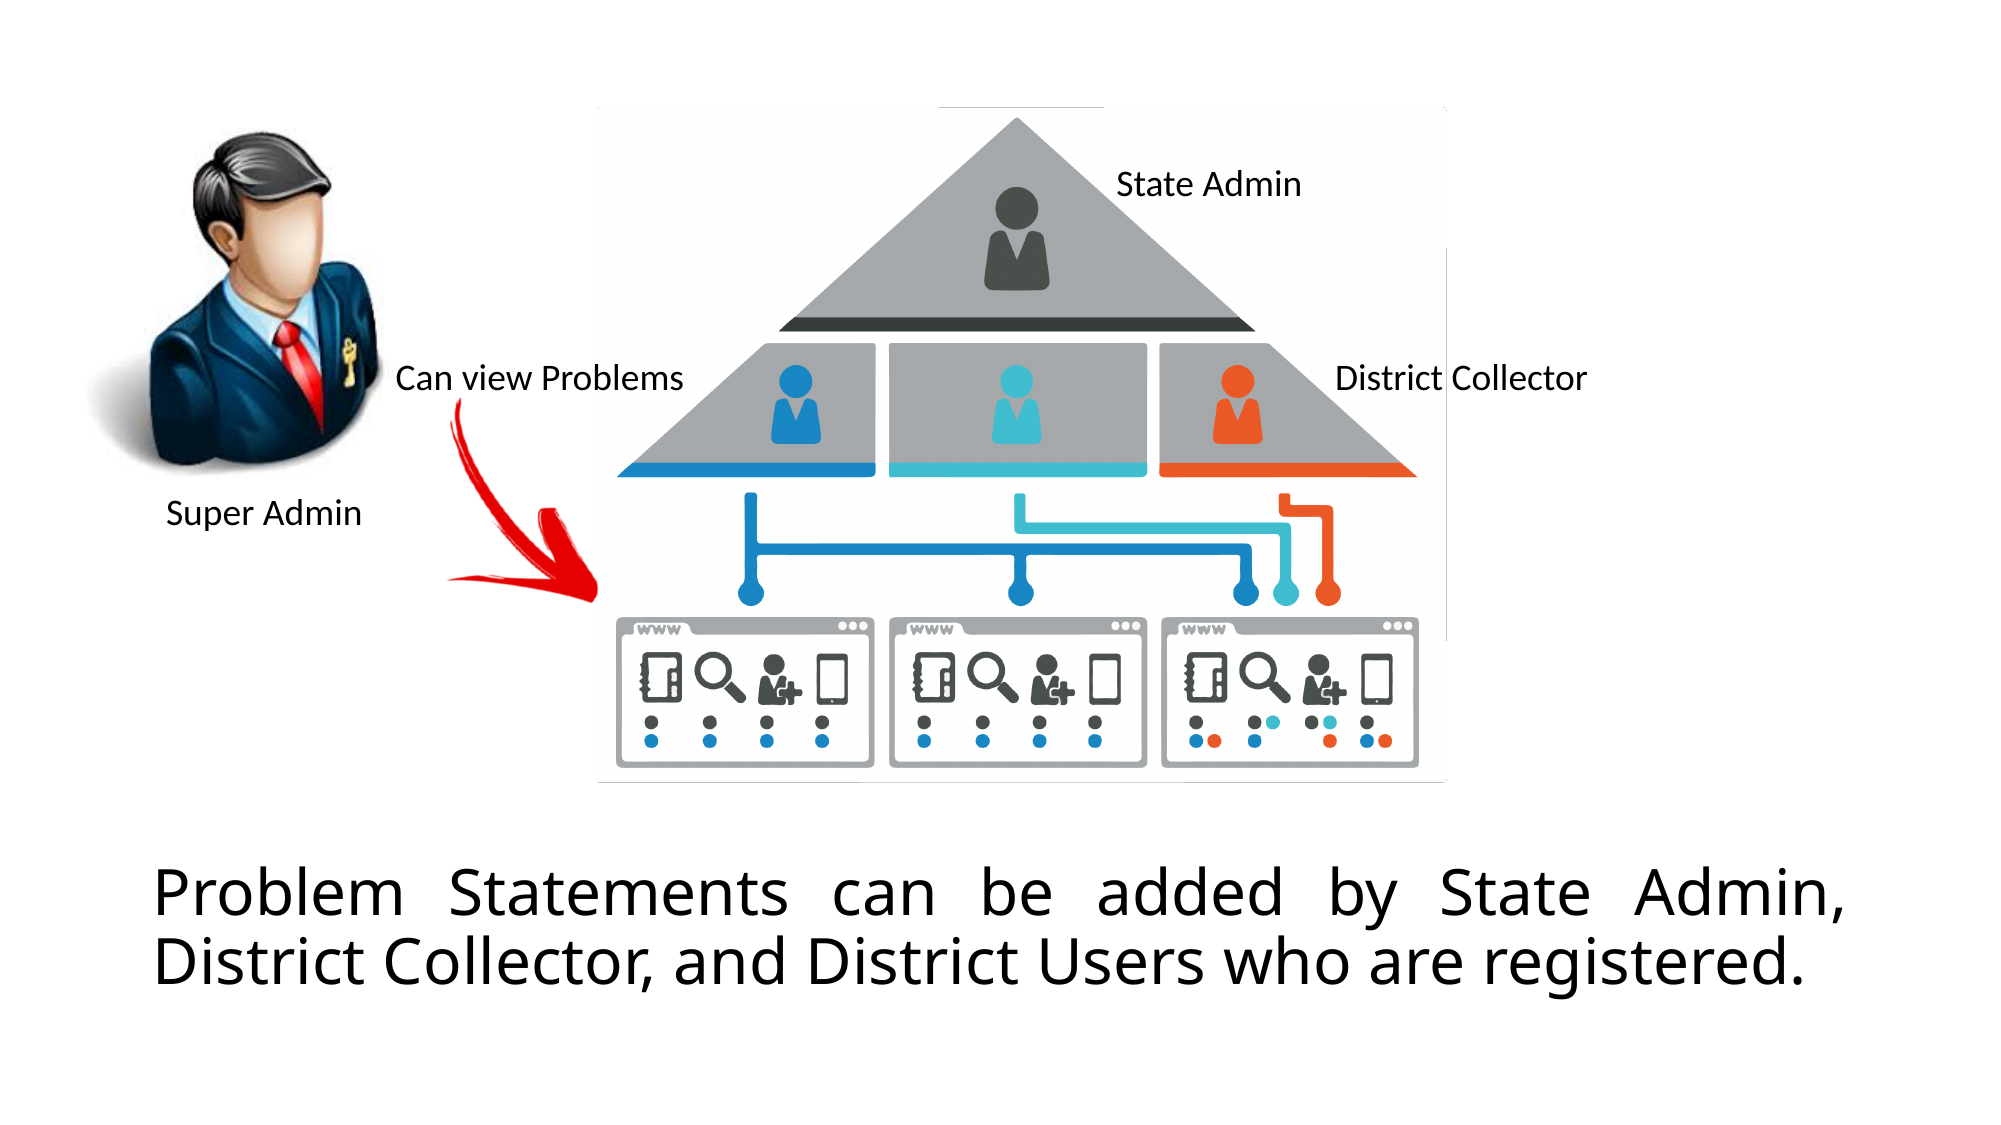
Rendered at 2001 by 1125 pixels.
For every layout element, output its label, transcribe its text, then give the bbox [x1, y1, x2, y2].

picture [57, 128, 619, 661]
text_box Can view Problems [410, 345, 592, 406]
text_box Super Admin [151, 481, 378, 540]
text_box District Collector [1448, 345, 1603, 406]
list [592, 86, 1448, 801]
title Problem Statements can be added by State Admin, District Collector, and District Users who are registered. [137, 820, 1863, 1038]
